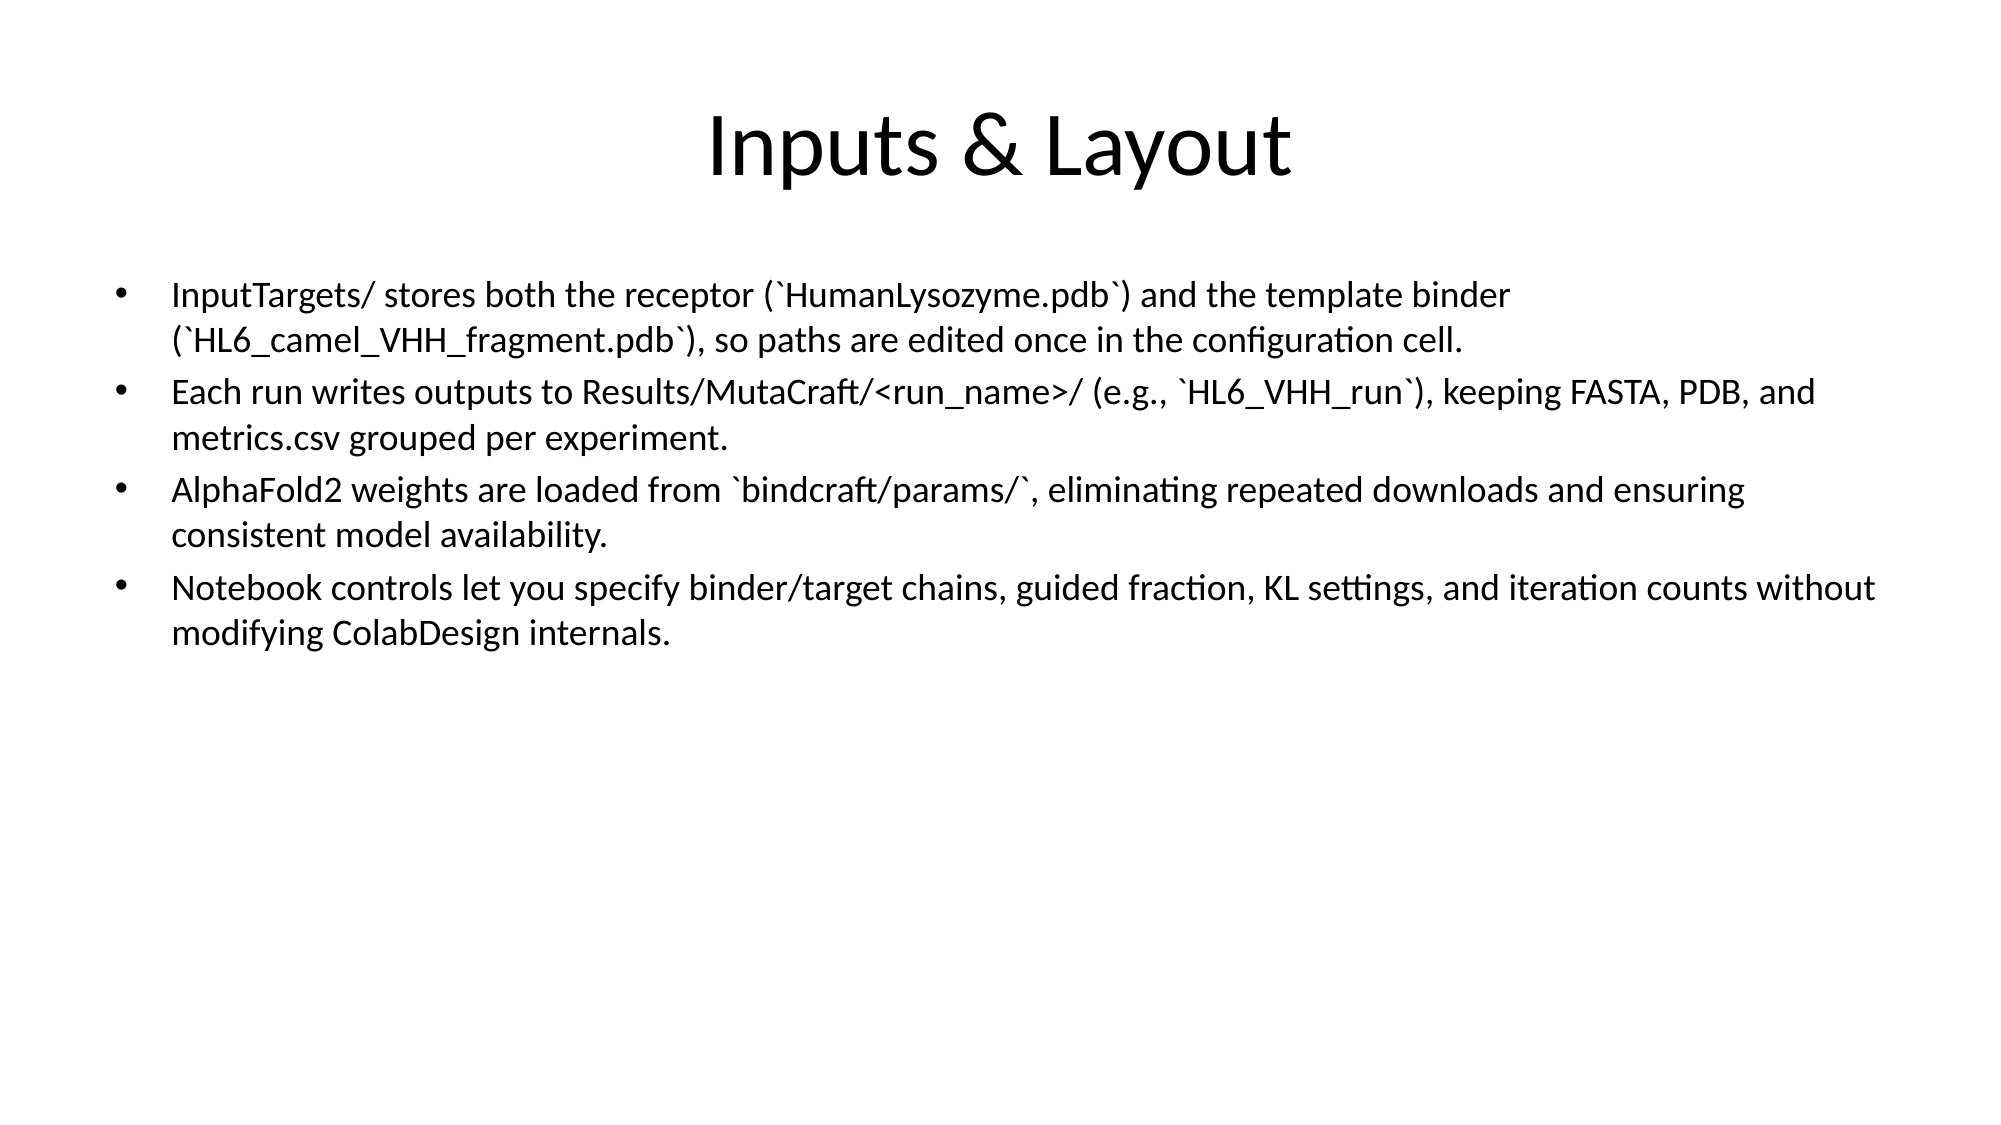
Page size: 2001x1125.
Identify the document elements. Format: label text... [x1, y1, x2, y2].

list InputTargets/ stores both the receptor (`HumanLysozyme.pdb`) and the template binder (`HL6_camel_VHH_fragment.pdb`), so paths are edited once in the configuration cell. Each run writes outputs to Results/MutaCraft/<run_name>/ (e.g., `HL6_VHH_run`), keeping FASTA, PDB, and metrics.csv grouped per experiment. AlphaFold2 weights are loaded from `bindcraft/params/`, eliminating repeated downloads and ensuring consistent model availability. Notebook controls let you specify binder/target chains, guided fraction, KL settings, and iteration counts without modifying ColabDesign internals. [99, 262, 1900, 1005]
title Inputs & Layout [99, 45, 1900, 233]
